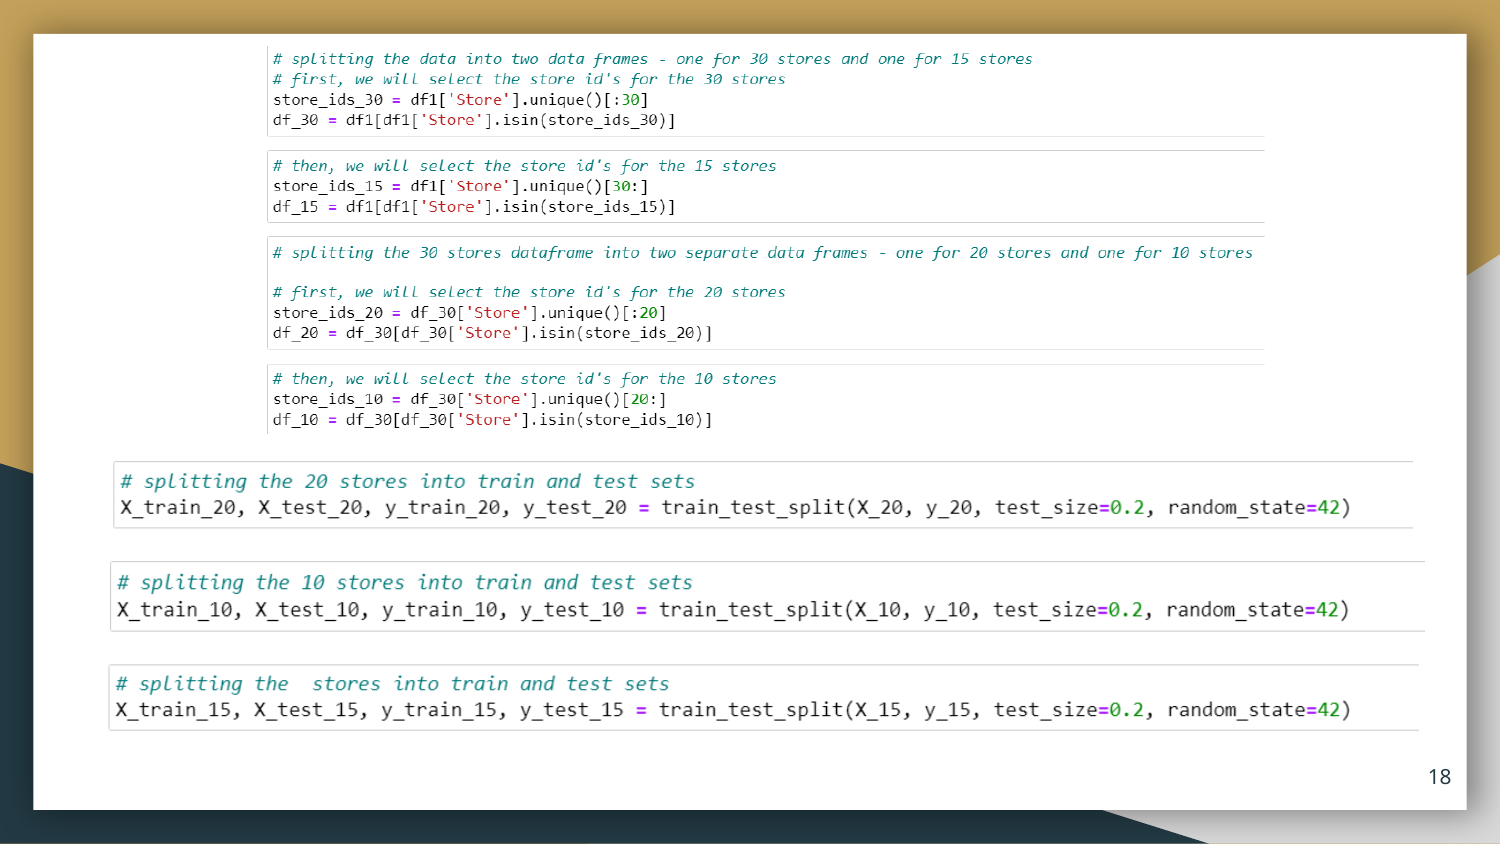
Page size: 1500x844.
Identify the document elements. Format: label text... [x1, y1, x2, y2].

picture [258, 46, 1265, 434]
picture [110, 461, 1413, 533]
slide_number ‹#› [1376, 745, 1467, 810]
picture [104, 660, 1419, 732]
picture [110, 561, 1425, 633]
